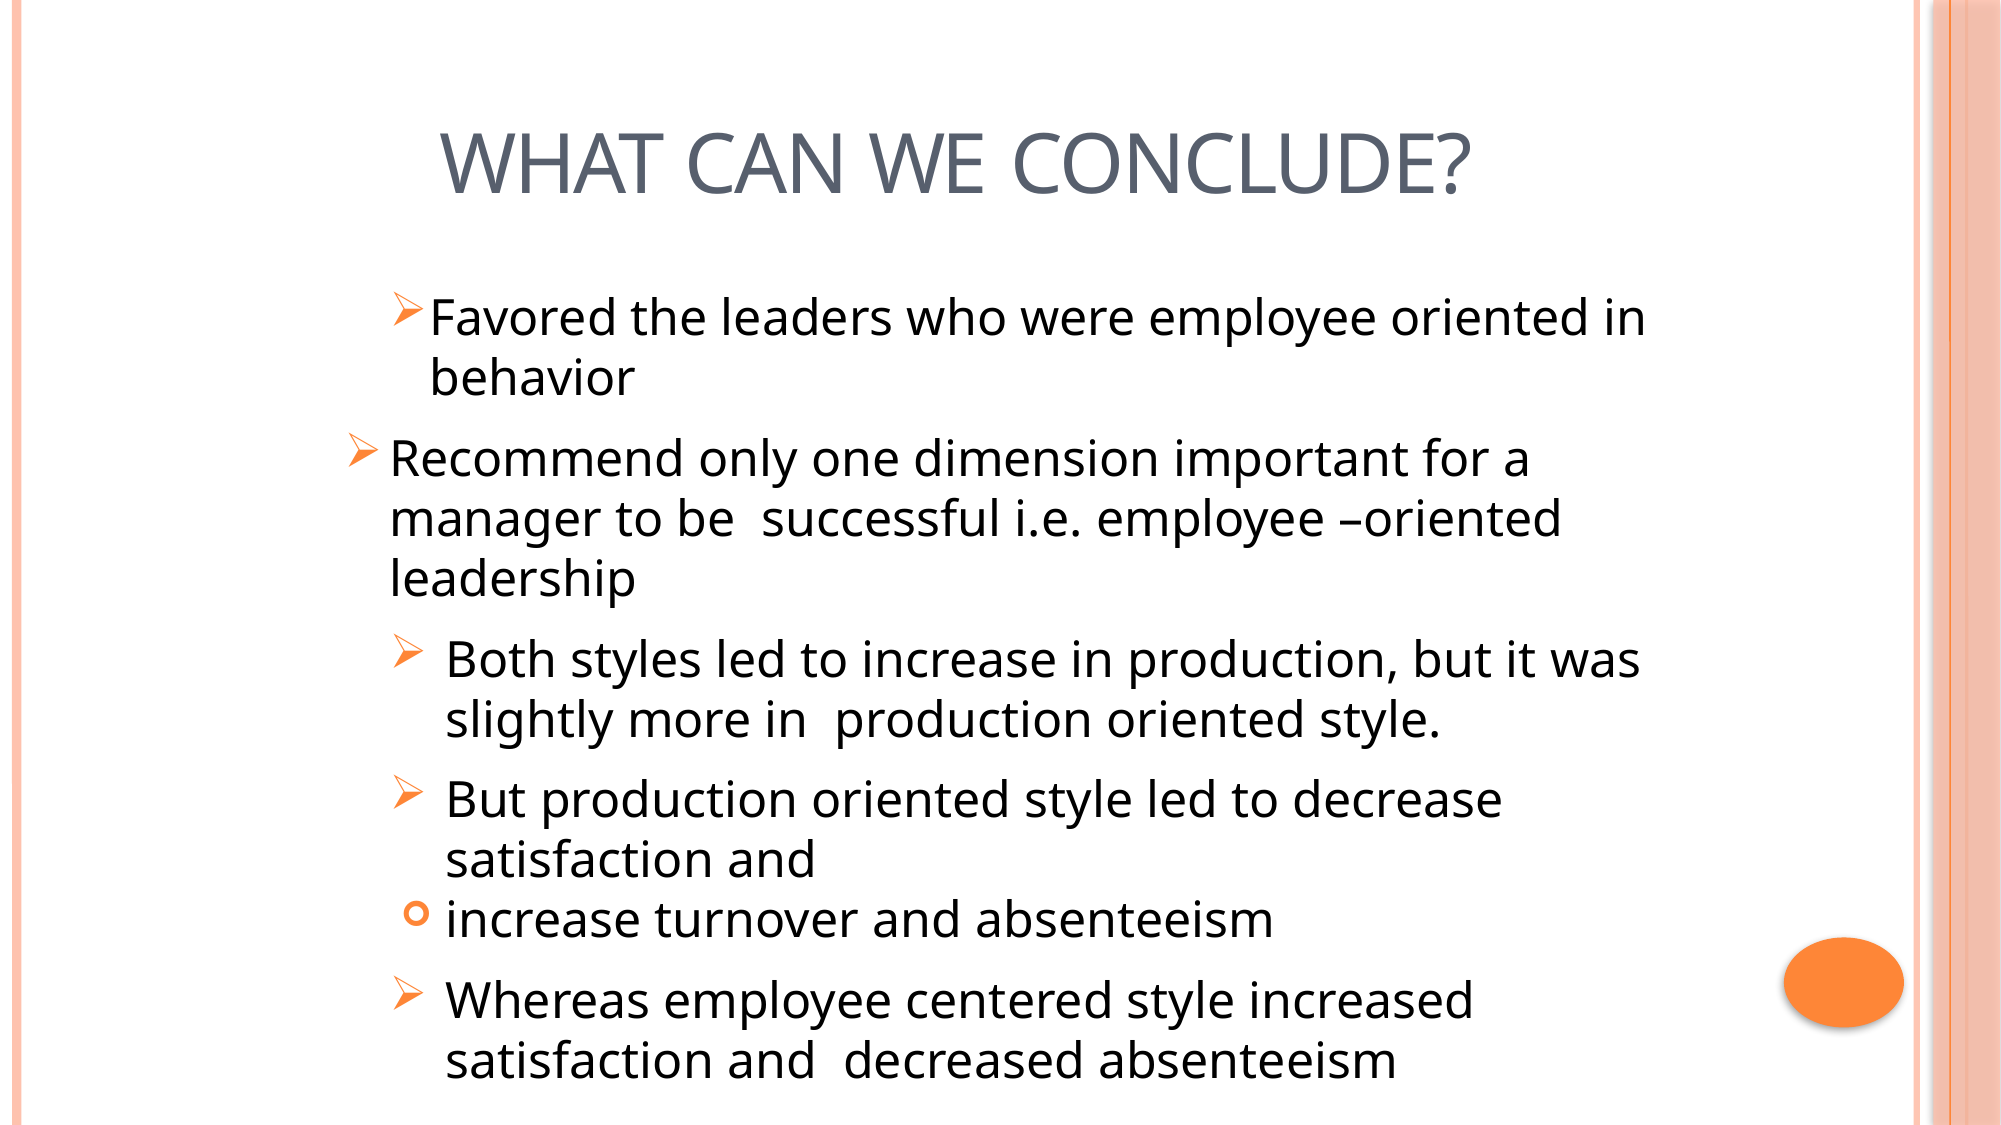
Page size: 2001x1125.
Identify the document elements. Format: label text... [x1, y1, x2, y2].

list Favored the leaders who were employee oriented in behavior Recommend only one dimension important for a manager to be successful i.e. employee –oriented leadership Both styles led to increase in production, but it was slightly more in production oriented style. But production oriented style led to decrease satisfaction and increase turnover and absenteeism Whereas employee centered style increased satisfaction and decreased absenteeism [99, 262, 1734, 1089]
title WHAT CAN WE CONCLUDE? [437, 20, 1563, 211]
